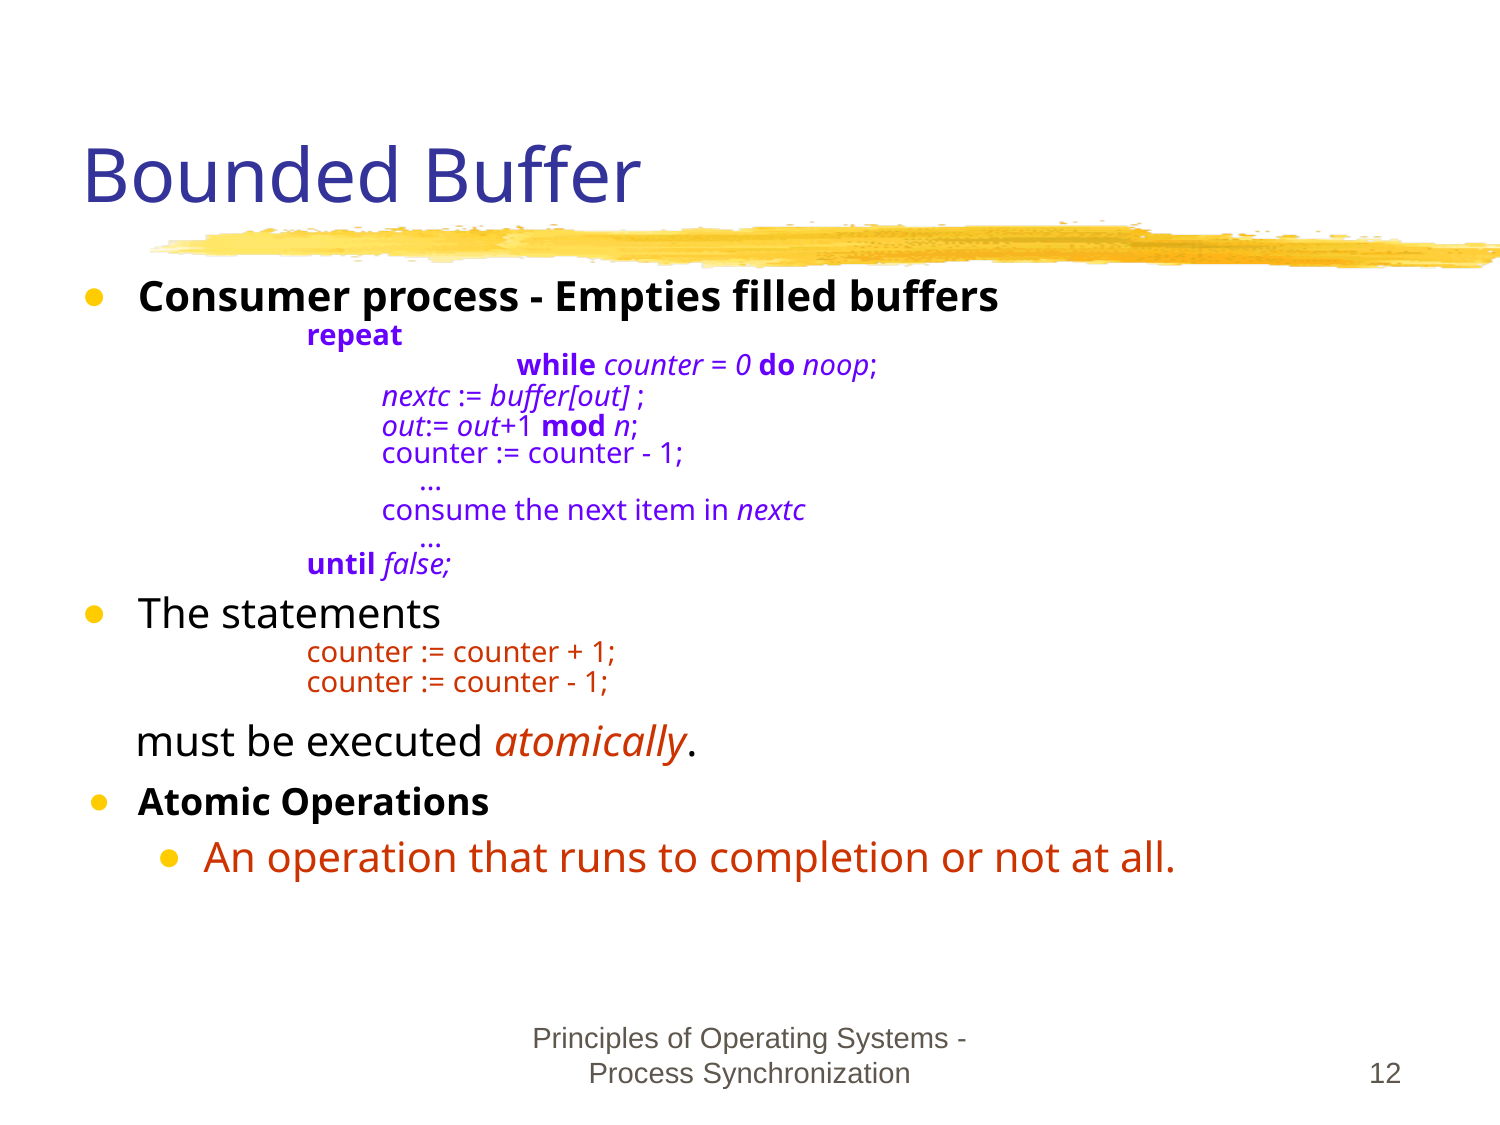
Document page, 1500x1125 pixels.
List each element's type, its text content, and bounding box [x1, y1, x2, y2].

text_box Principles of Operating Systems - Process Synchronization [512, 1022, 988, 1097]
text_box ‹#› [1104, 1021, 1417, 1097]
title Bounded Buffer [66, 37, 1342, 225]
picture [150, 215, 1500, 279]
list Consumer process - Empties filled buffers repeat while counter = 0 do noop; nextc := buffer[out] ; out:= out+1 mod n; counter := counter - 1; … consume the next item in nextc … until false; The statements counter := counter + 1; counter := counter - 1; must be executed atomically. Atomic Operations An operation that runs to completion or not at all. [66, 262, 1409, 1022]
